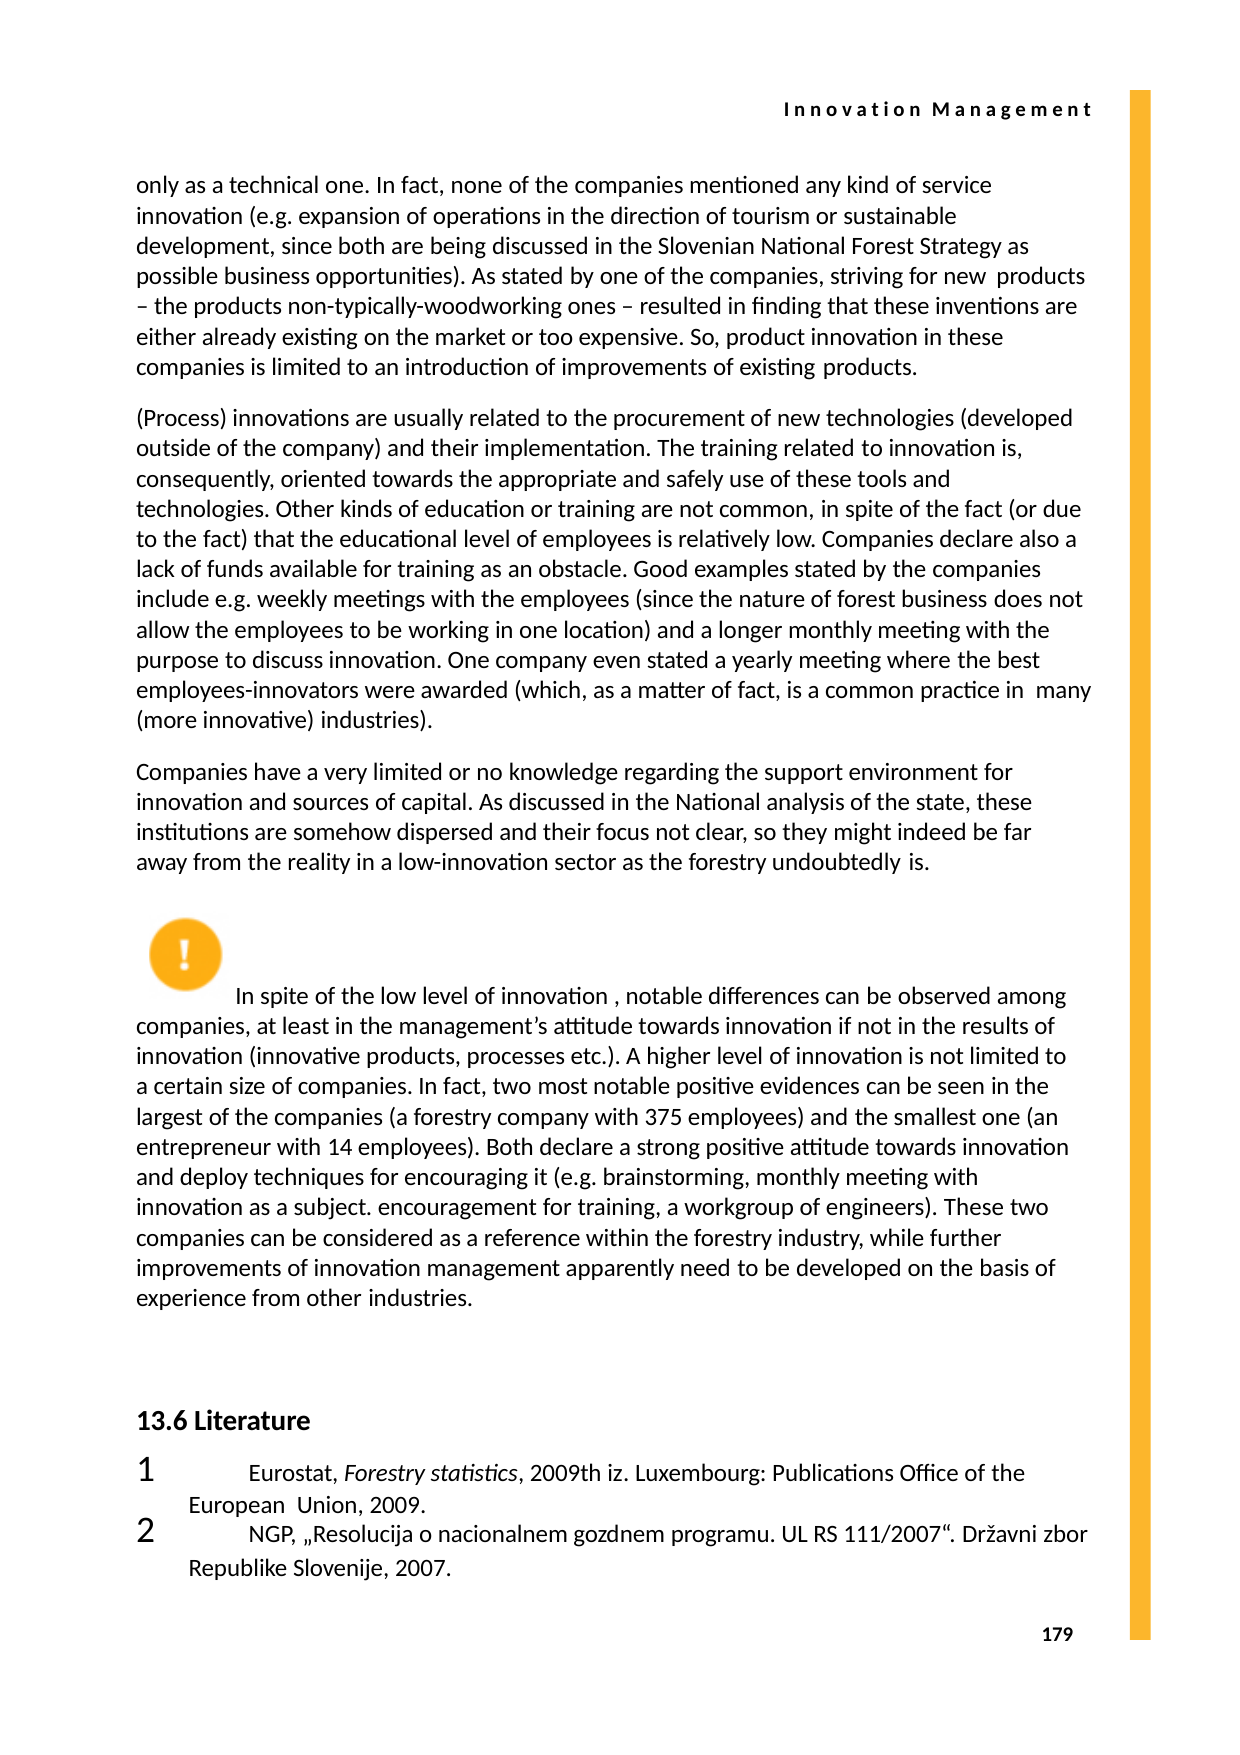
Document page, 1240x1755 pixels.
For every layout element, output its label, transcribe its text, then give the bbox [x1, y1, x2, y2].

text_box 13.6 Literature Eurostat, Forestry statistics, 2009th iz. Luxembourg: Publications Office of the European Union, 2009. NGP, „Resolucija o nacionalnem gozdnem programu. UL RS 111/2007“. Državni zbor Republike Slovenije, 2007. 179 [133, 1391, 1095, 1646]
text_box [1129, 90, 1151, 1640]
text_box In spite of the low level of innovation , notable differences can be observed among companies, at least in the management’s attitude towards innovation if not in the results of innovation (innovative products, processes etc.). A higher level of innovation is not limited to a certain size of companies. In fact, two most notable positive evidences can be seen in the largest of the companies (a forestry company with 375 employees) and the smallest one (an entrepreneur with 14 employees). Both declare a strong positive attitude towards innovation and deploy techniques for encouraging it (e.g. brainstorming, monthly meeting with innovation as a subject. encouragement for training, a workgroup of engineers). These two companies can be considered as a reference within the forestry industry, while further improvements of innovation management apparently need to be developed on the basis of experience from other industries. [133, 977, 1086, 1312]
text_box I n n o v a t i o n M a n a g e m e n t only as a technical one. In fact, none of the companies mentioned any kind of service innovation (e.g. expansion of operations in the direction of tourism or sustainable development, since both are being discussed in the Slovenian National Forest Strategy as possible business opportunities). As stated by one of the companies, striving for new products – the products non-typically-woodworking ones – resulted in finding that these inventions are either already existing on the market or too expensive. So, product innovation in these companies is limited to an introduction of improvements of existing products. (Process) innovations are usually related to the procurement of new technologies (developed outside of the company) and their implementation. The training related to innovation is, consequently, oriented towards the appropriate and safely use of these tools and technologies. Other kinds of education or training are not common, in spite of the fact (or due to the fact) that the educational level of employees is relatively low. Companies declare also a lack of funds available for training as an obstacle. Good examples stated by the companies include e.g. weekly meetings with the employees (since the nature of forest business does not allow the employees to be working in one location) and a longer monthly meeting with the purpose to discuss innovation. One company even stated a yearly meeting where the best employees-innovators were awarded (which, as a matter of fact, is a common practice in many (more innovative) industries). Companies have a very limited or no knowledge regarding the support environment for innovation and sources of capital. As discussed in the National analysis of the state, these institutions are somehow dispersed and their focus not clear, so they might indeed be far away from the reality in a low-innovation sector as the forestry undoubtedly is. [133, 93, 1094, 876]
text_box [149, 911, 230, 999]
